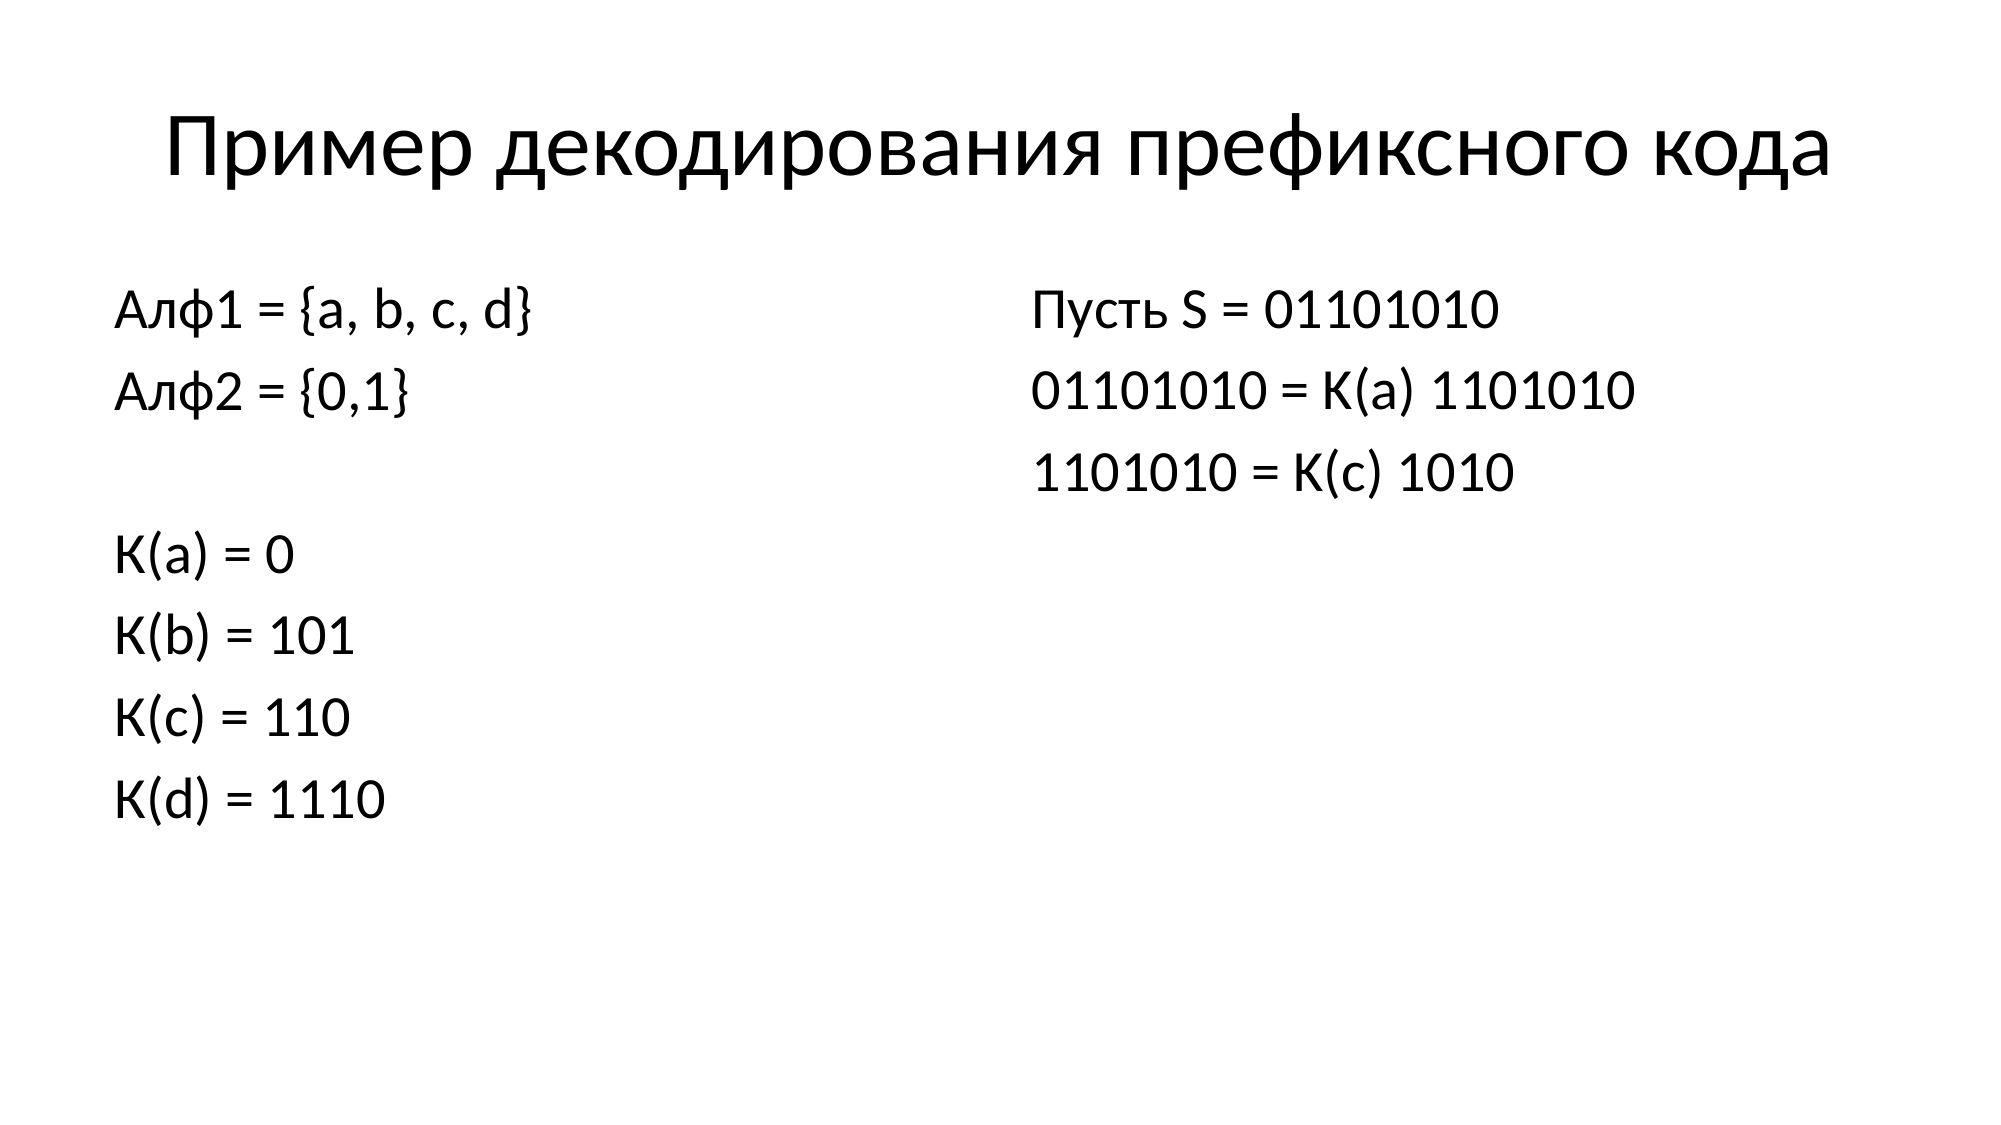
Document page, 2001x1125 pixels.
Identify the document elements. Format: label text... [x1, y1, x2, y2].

list Алф1 = {a, b, c, d} Алф2 = {0,1} К(a) = 0 К(b) = 101 К(c) = 110 К(d) = 1110 [99, 262, 984, 1005]
list Пусть S = 01101010 01101010 = K(a) 1101010 1101010 = K(c) 1010 1010 = K(b) 0 0 = K(a) K(acba) = 01101010 [1016, 262, 1900, 1005]
title Пример декодирования префиксного кода [99, 45, 1900, 233]
